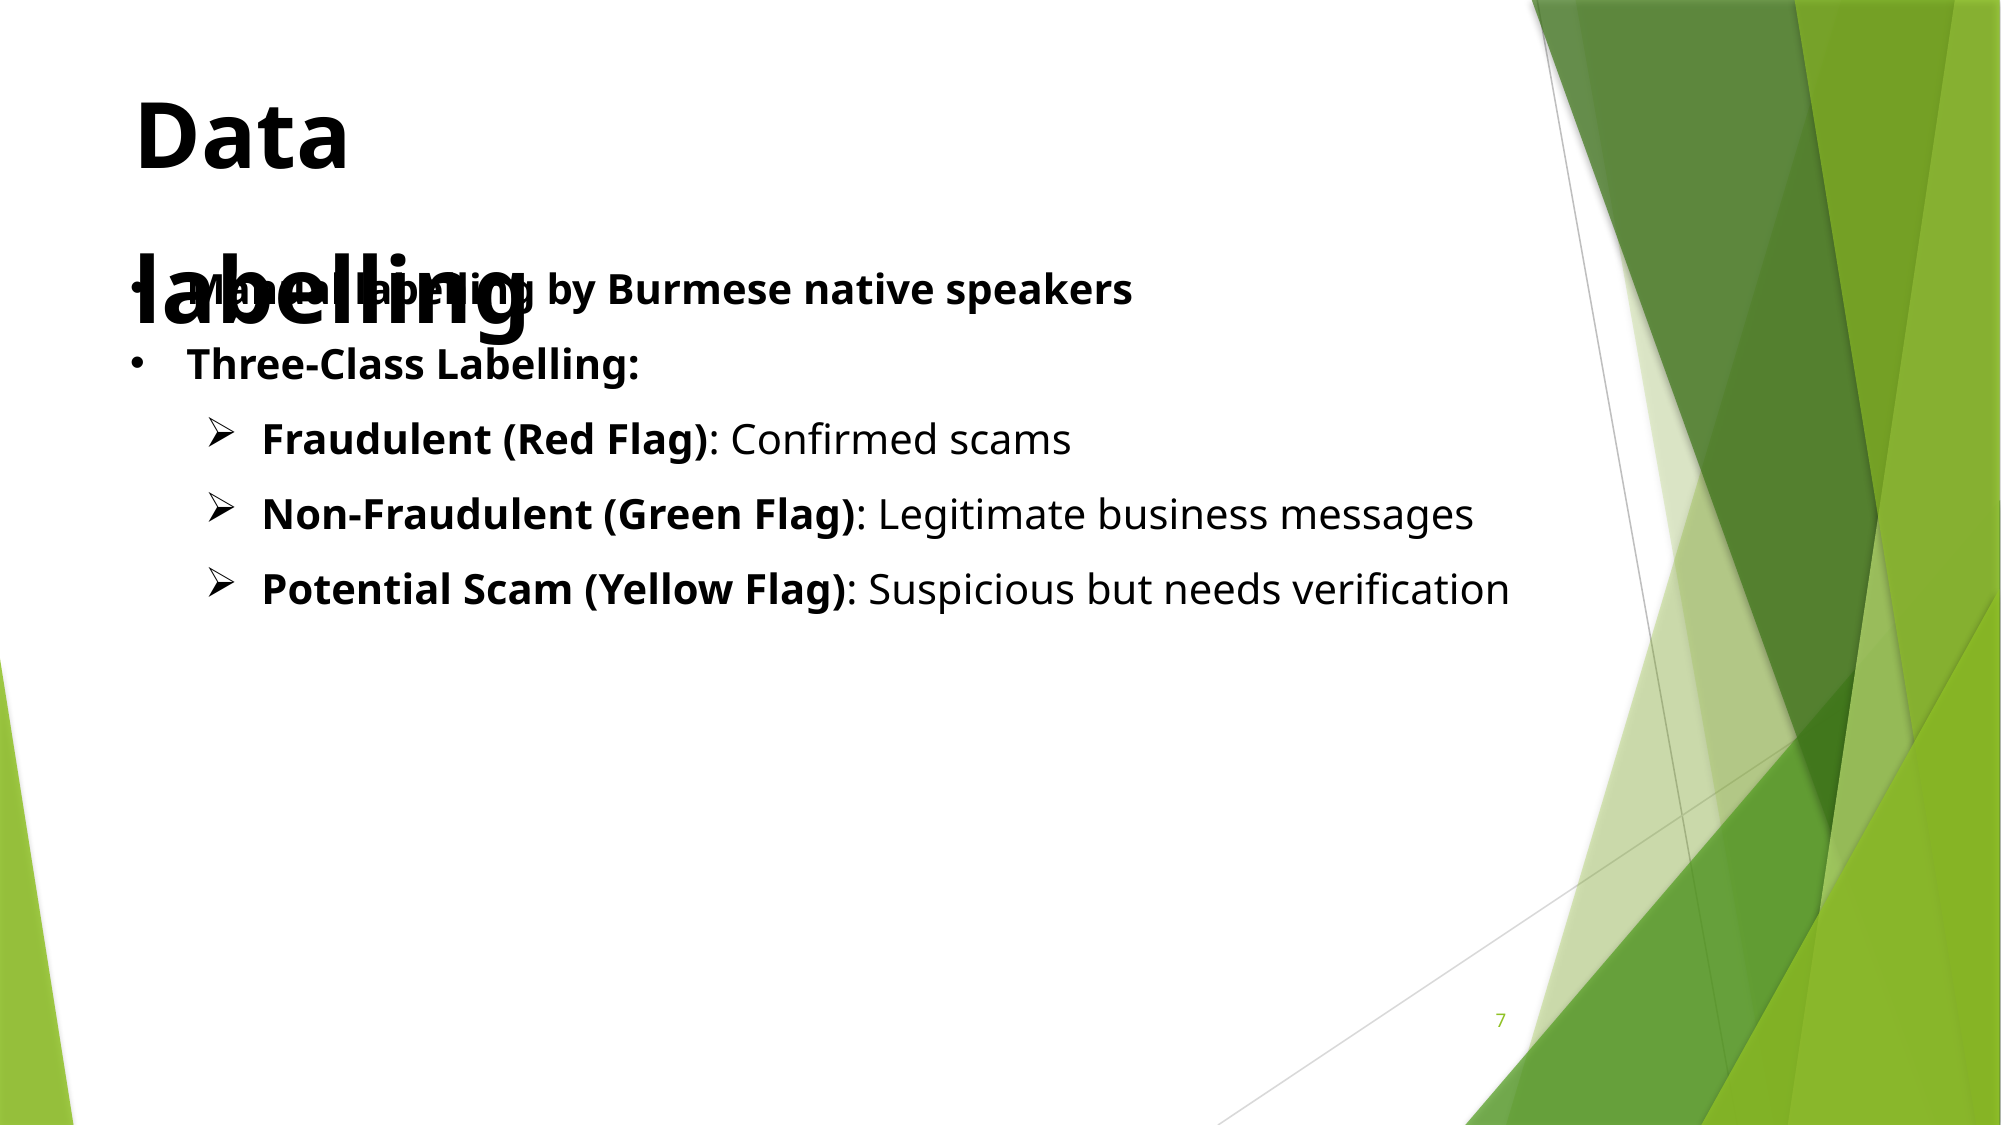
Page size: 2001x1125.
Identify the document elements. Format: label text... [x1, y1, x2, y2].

text_box Manual labelling by Burmese native speakers Three-Class Labelling: Fraudulent (Red Flag): Confirmed scams Non-Fraudulent (Green Flag): Legitimate business messages Potential Scam (Yellow Flag): Suspicious but needs verification [130, 170, 1934, 807]
slide_number 7 [1409, 991, 1522, 1051]
text_box Data labelling [133, 30, 667, 170]
